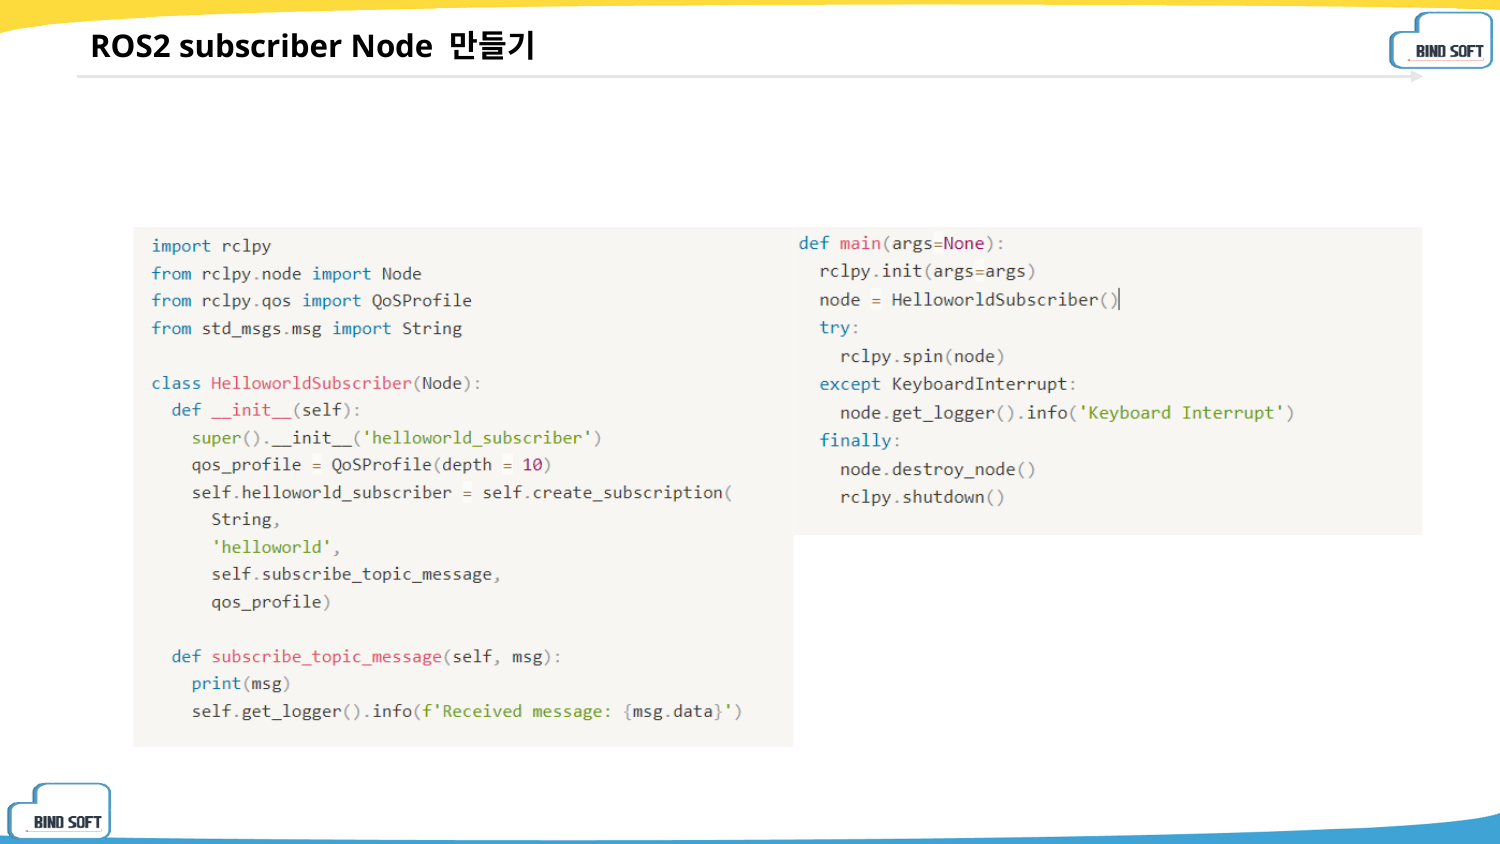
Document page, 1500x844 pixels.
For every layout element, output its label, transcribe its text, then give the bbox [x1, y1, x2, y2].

title ROS2 subscriber Node 만들기 [75, 8, 1425, 81]
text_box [793, 226, 1423, 535]
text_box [133, 226, 794, 748]
picture [0, 752, 1500, 844]
picture [0, 0, 1500, 72]
